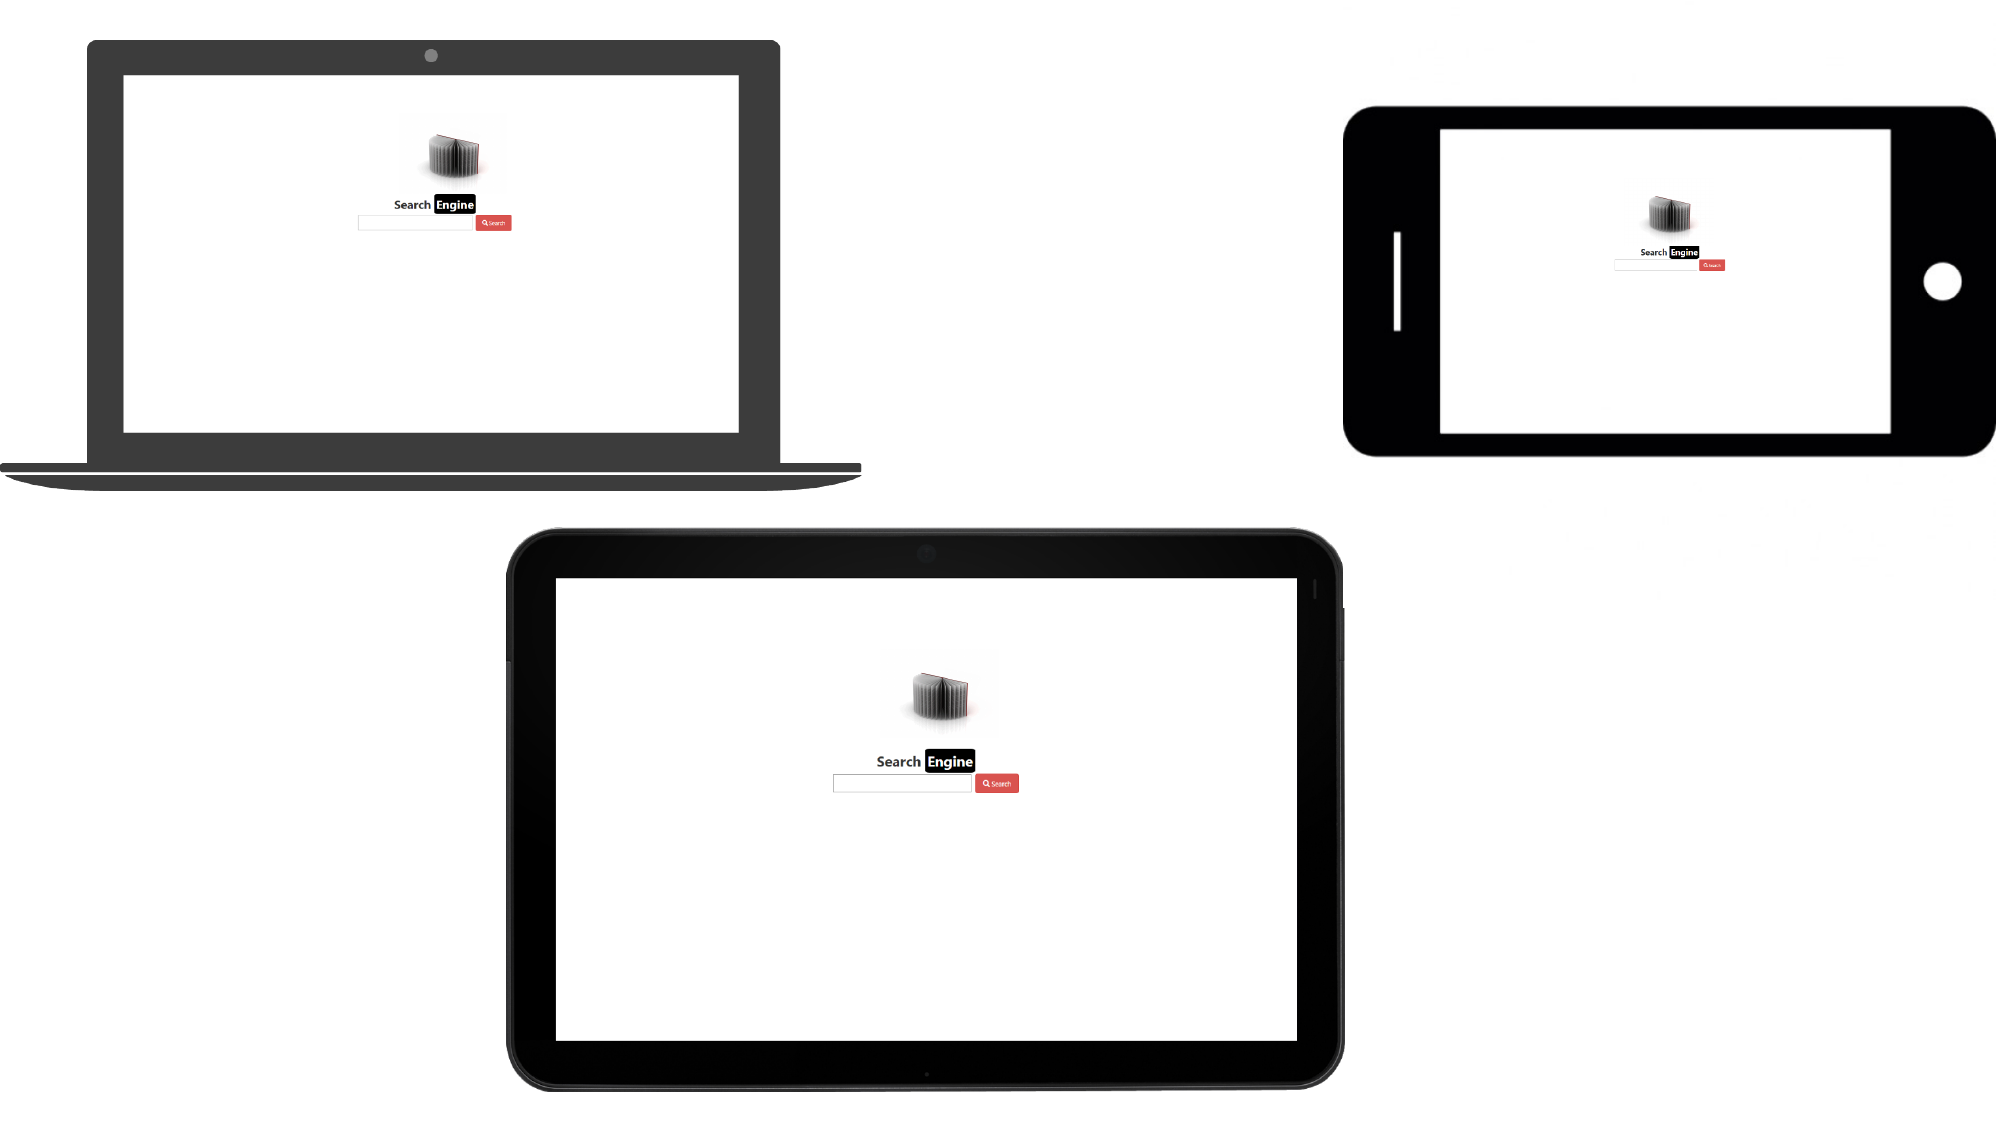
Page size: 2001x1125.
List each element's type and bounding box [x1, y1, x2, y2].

picture [0, 40, 862, 491]
picture [506, 0, 1996, 1092]
